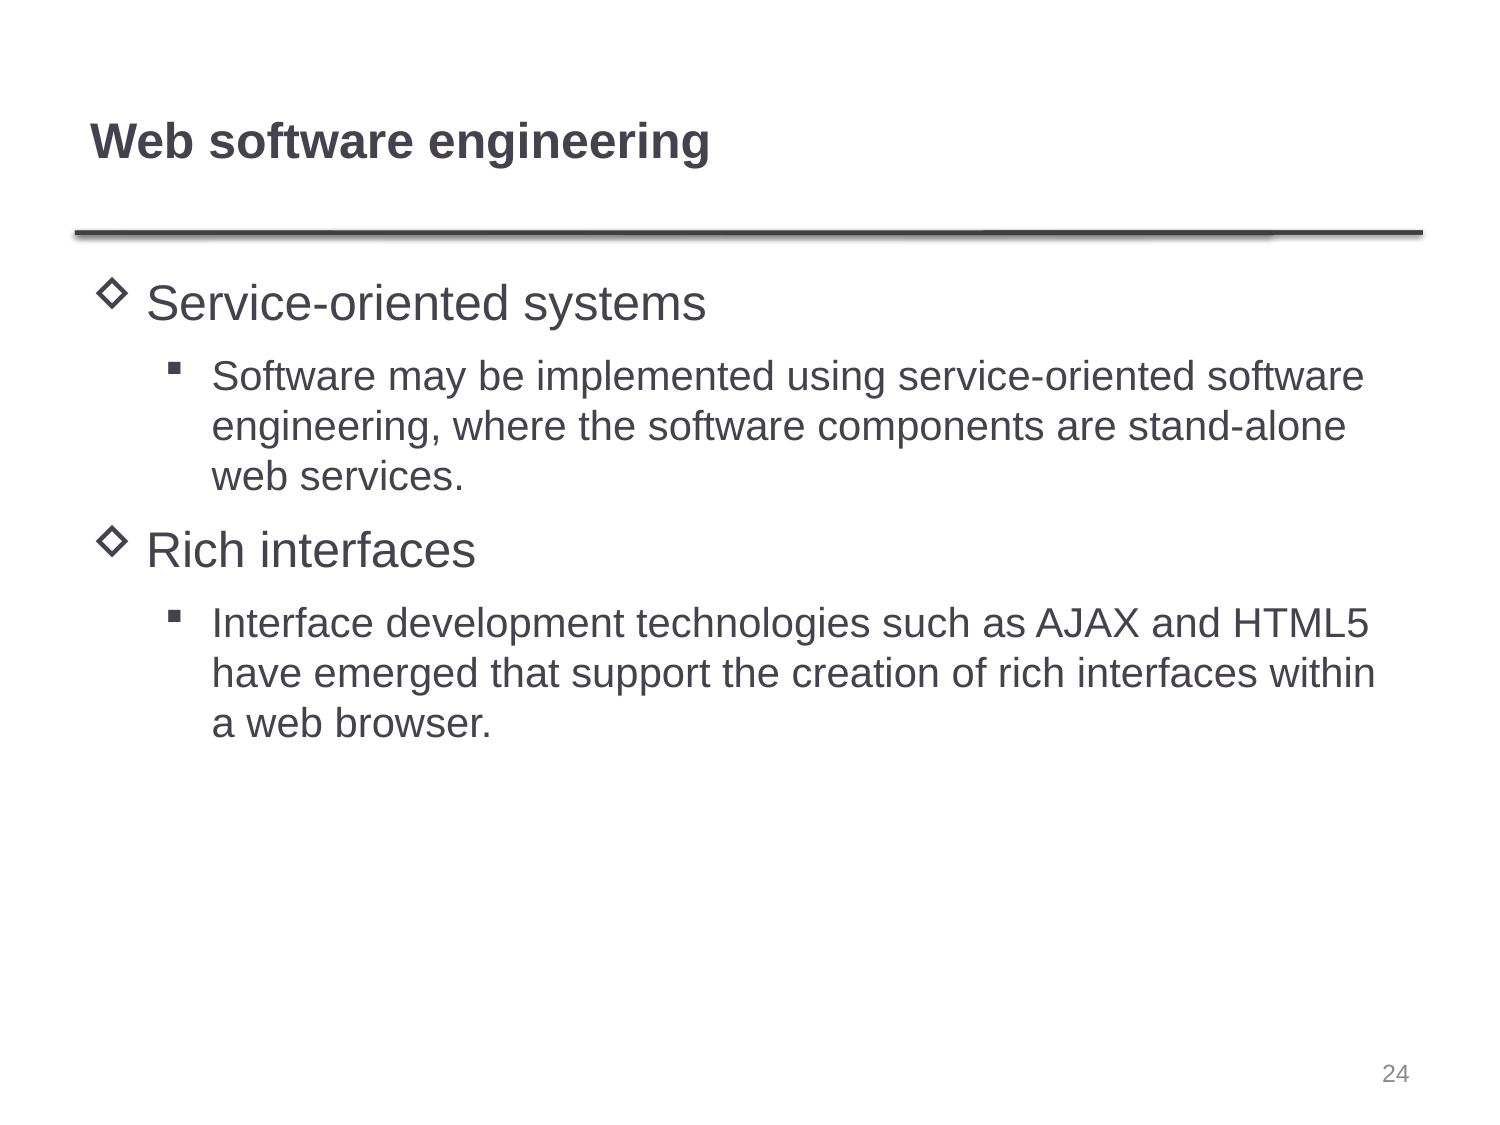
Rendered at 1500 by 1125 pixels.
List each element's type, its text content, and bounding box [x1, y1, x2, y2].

title Web software engineering [74, 44, 1272, 233]
slide_number 24 [1074, 1042, 1425, 1103]
list Service-oriented systems Software may be implemented using service-oriented software engineering, where the software components are stand-alone web services. Rich interfaces Interface development technologies such as AJAX and HTML5 have emerged that support the creation of rich interfaces within a web browser. [75, 262, 1425, 1005]
